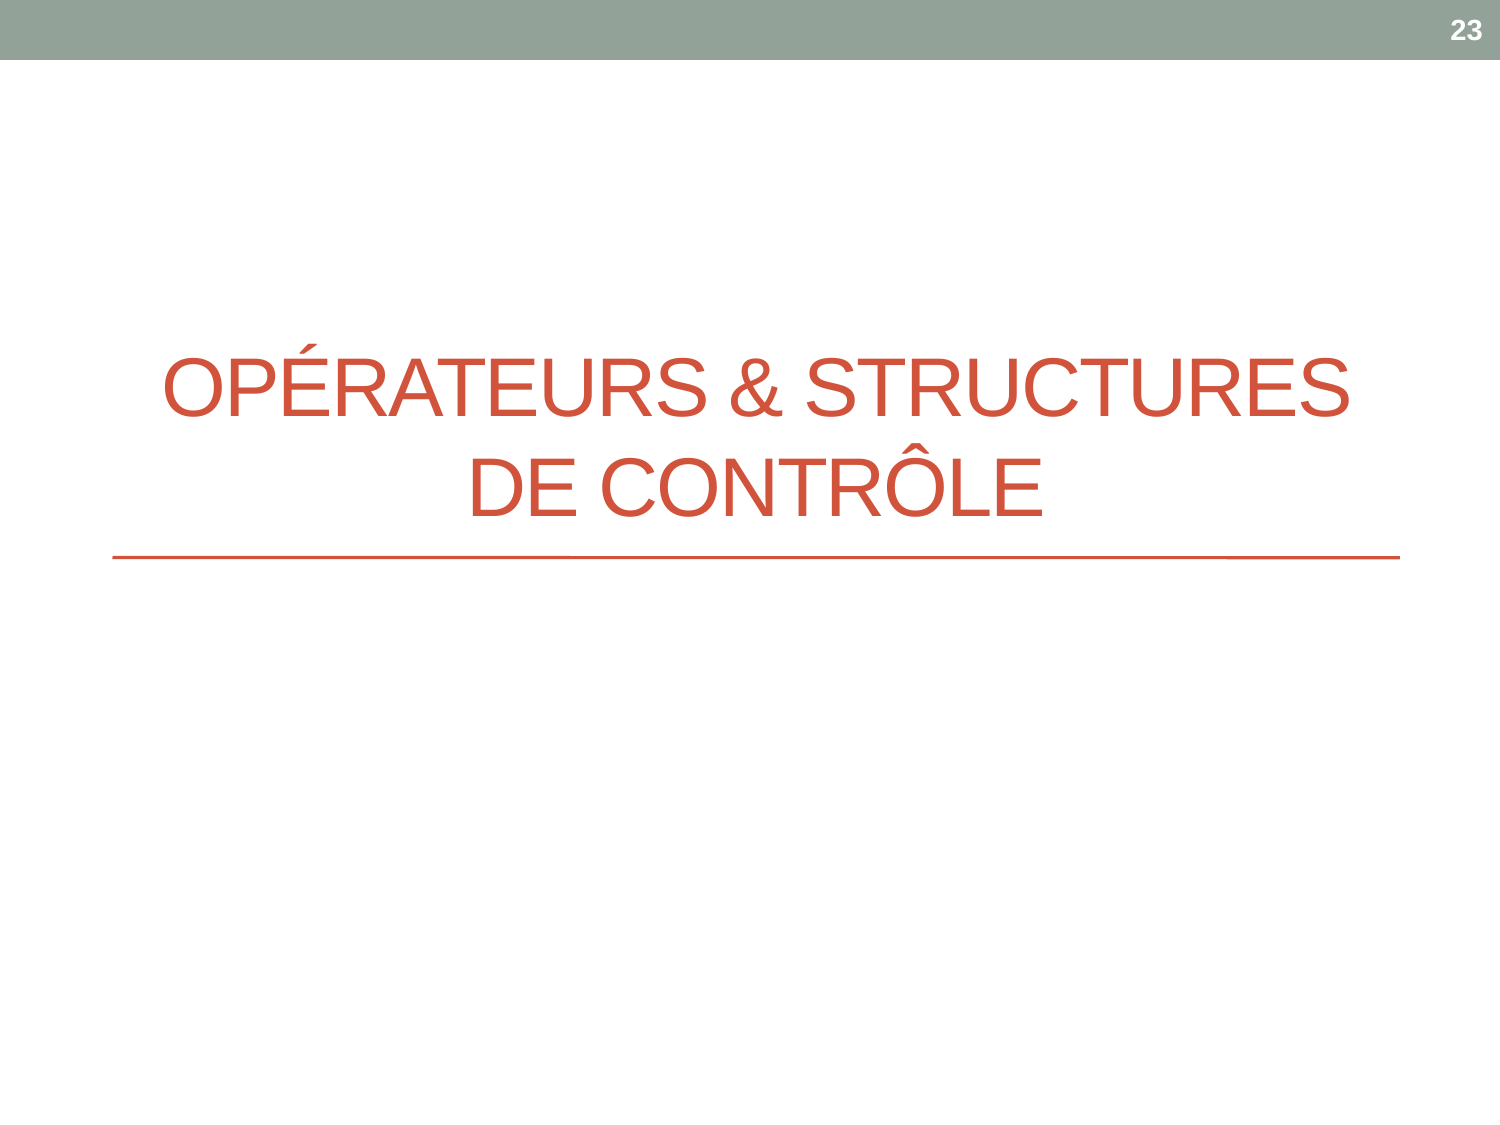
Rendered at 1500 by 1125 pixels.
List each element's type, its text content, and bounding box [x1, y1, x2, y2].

slide_number 23 [1377, 0, 1498, 57]
title Opérateurs & structures de contrôle [112, 224, 1400, 542]
